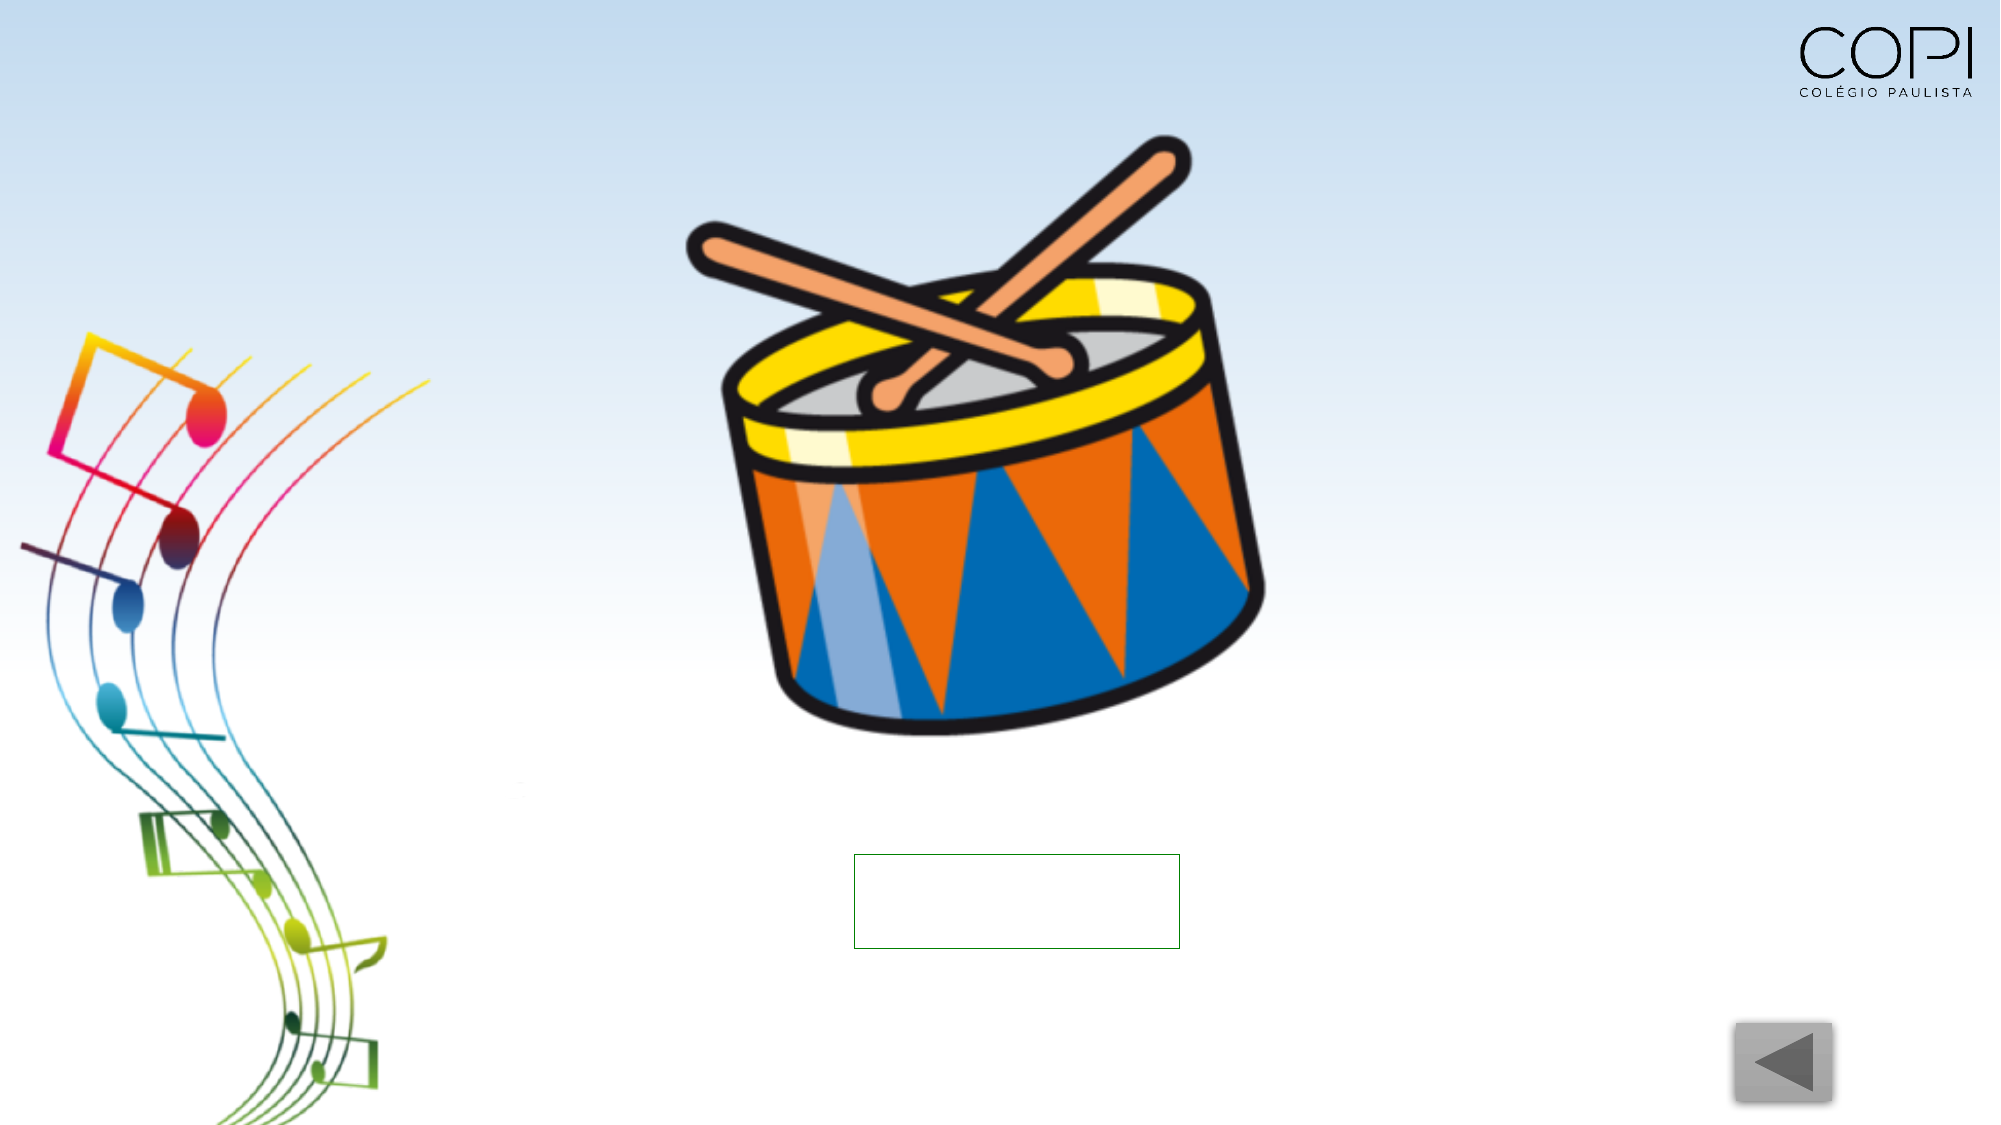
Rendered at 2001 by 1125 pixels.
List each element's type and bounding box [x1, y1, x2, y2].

picture [0, 283, 526, 1125]
picture [670, 127, 1287, 744]
picture [1779, 0, 2001, 121]
text_box [1735, 1023, 1833, 1102]
